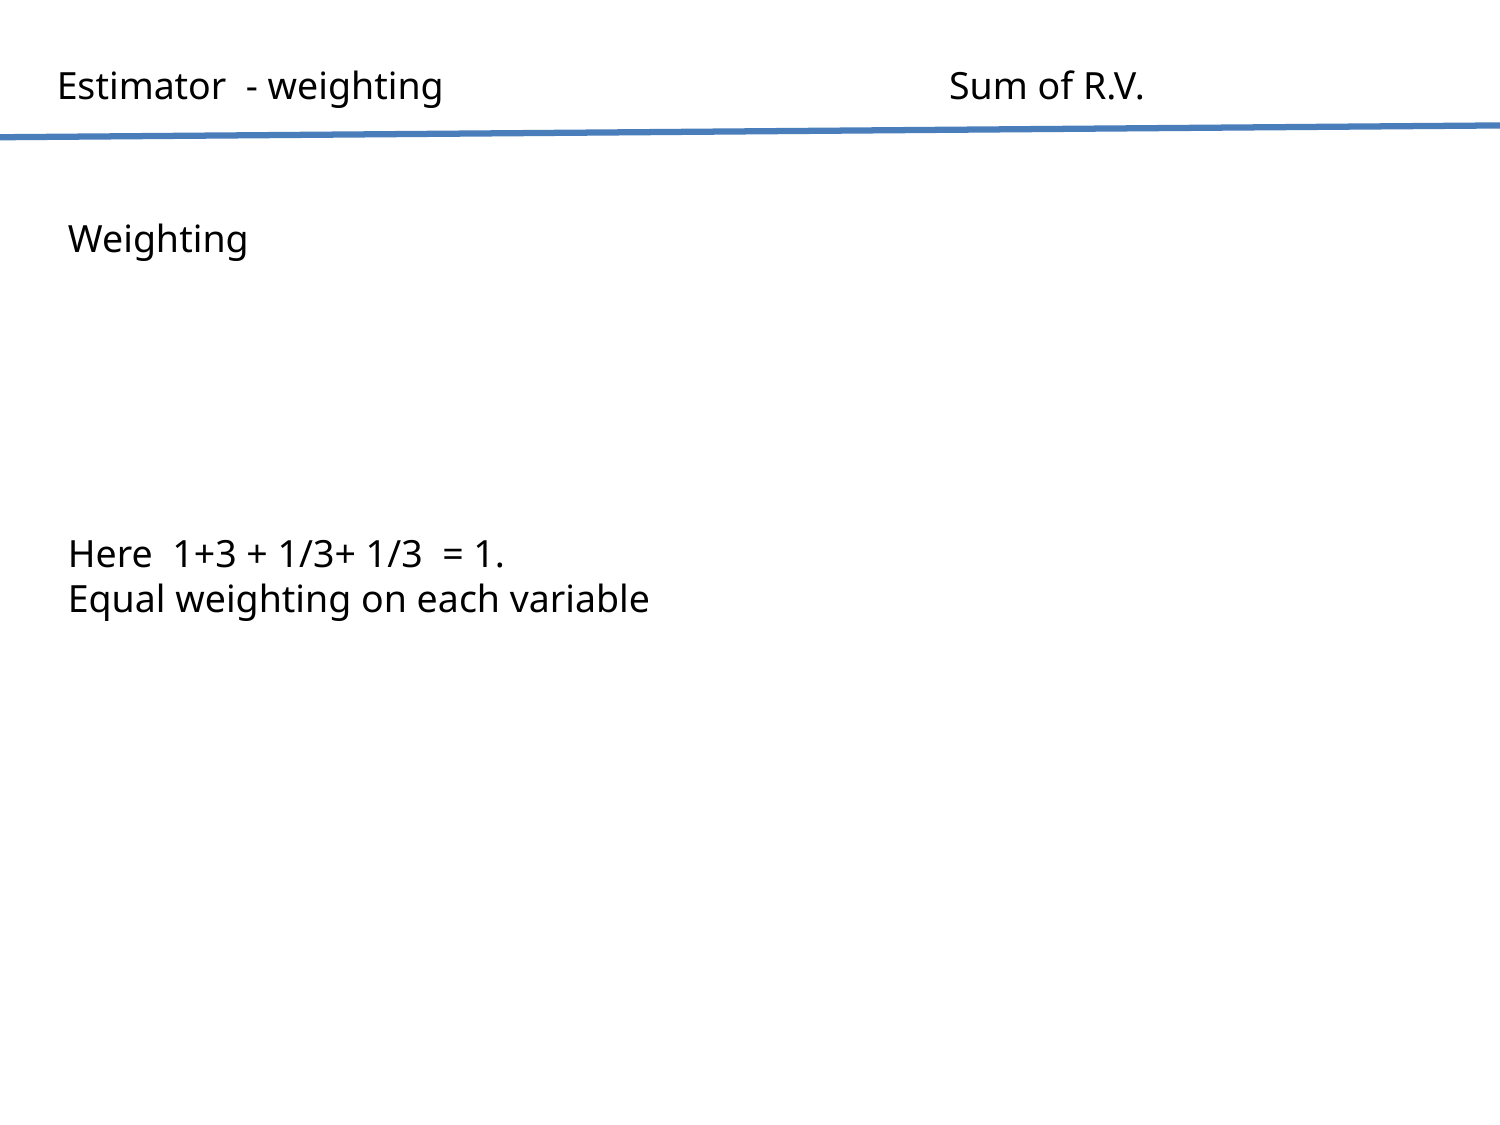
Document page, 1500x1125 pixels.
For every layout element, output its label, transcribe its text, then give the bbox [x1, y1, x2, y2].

text_box Estimator - weighting Sum of R.V. [42, 54, 1391, 115]
